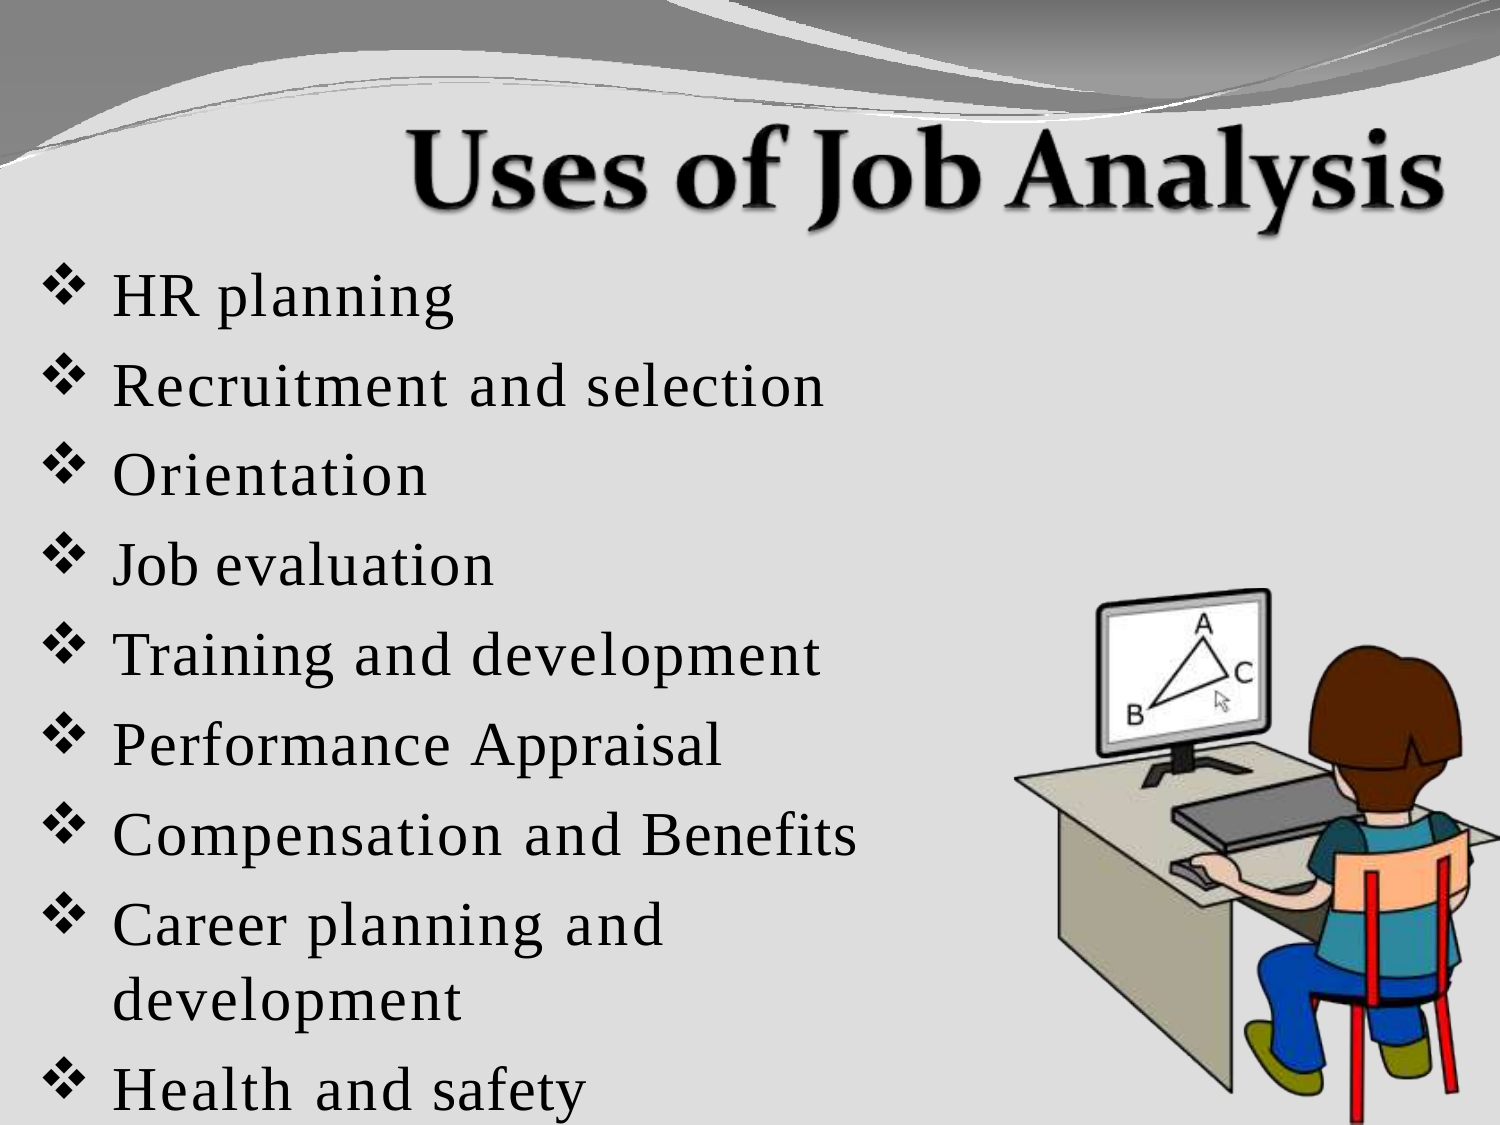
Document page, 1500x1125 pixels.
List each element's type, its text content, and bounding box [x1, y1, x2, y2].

text_box [1013, 588, 1500, 1125]
text_box [401, 122, 1449, 244]
text_box HR planning Recruitment and selection Orientation Job evaluation Training and development Performance Appraisal Compensation and Benefits Career planning and development Health and safety [35, 236, 1030, 1123]
picture [0, 0, 1500, 169]
